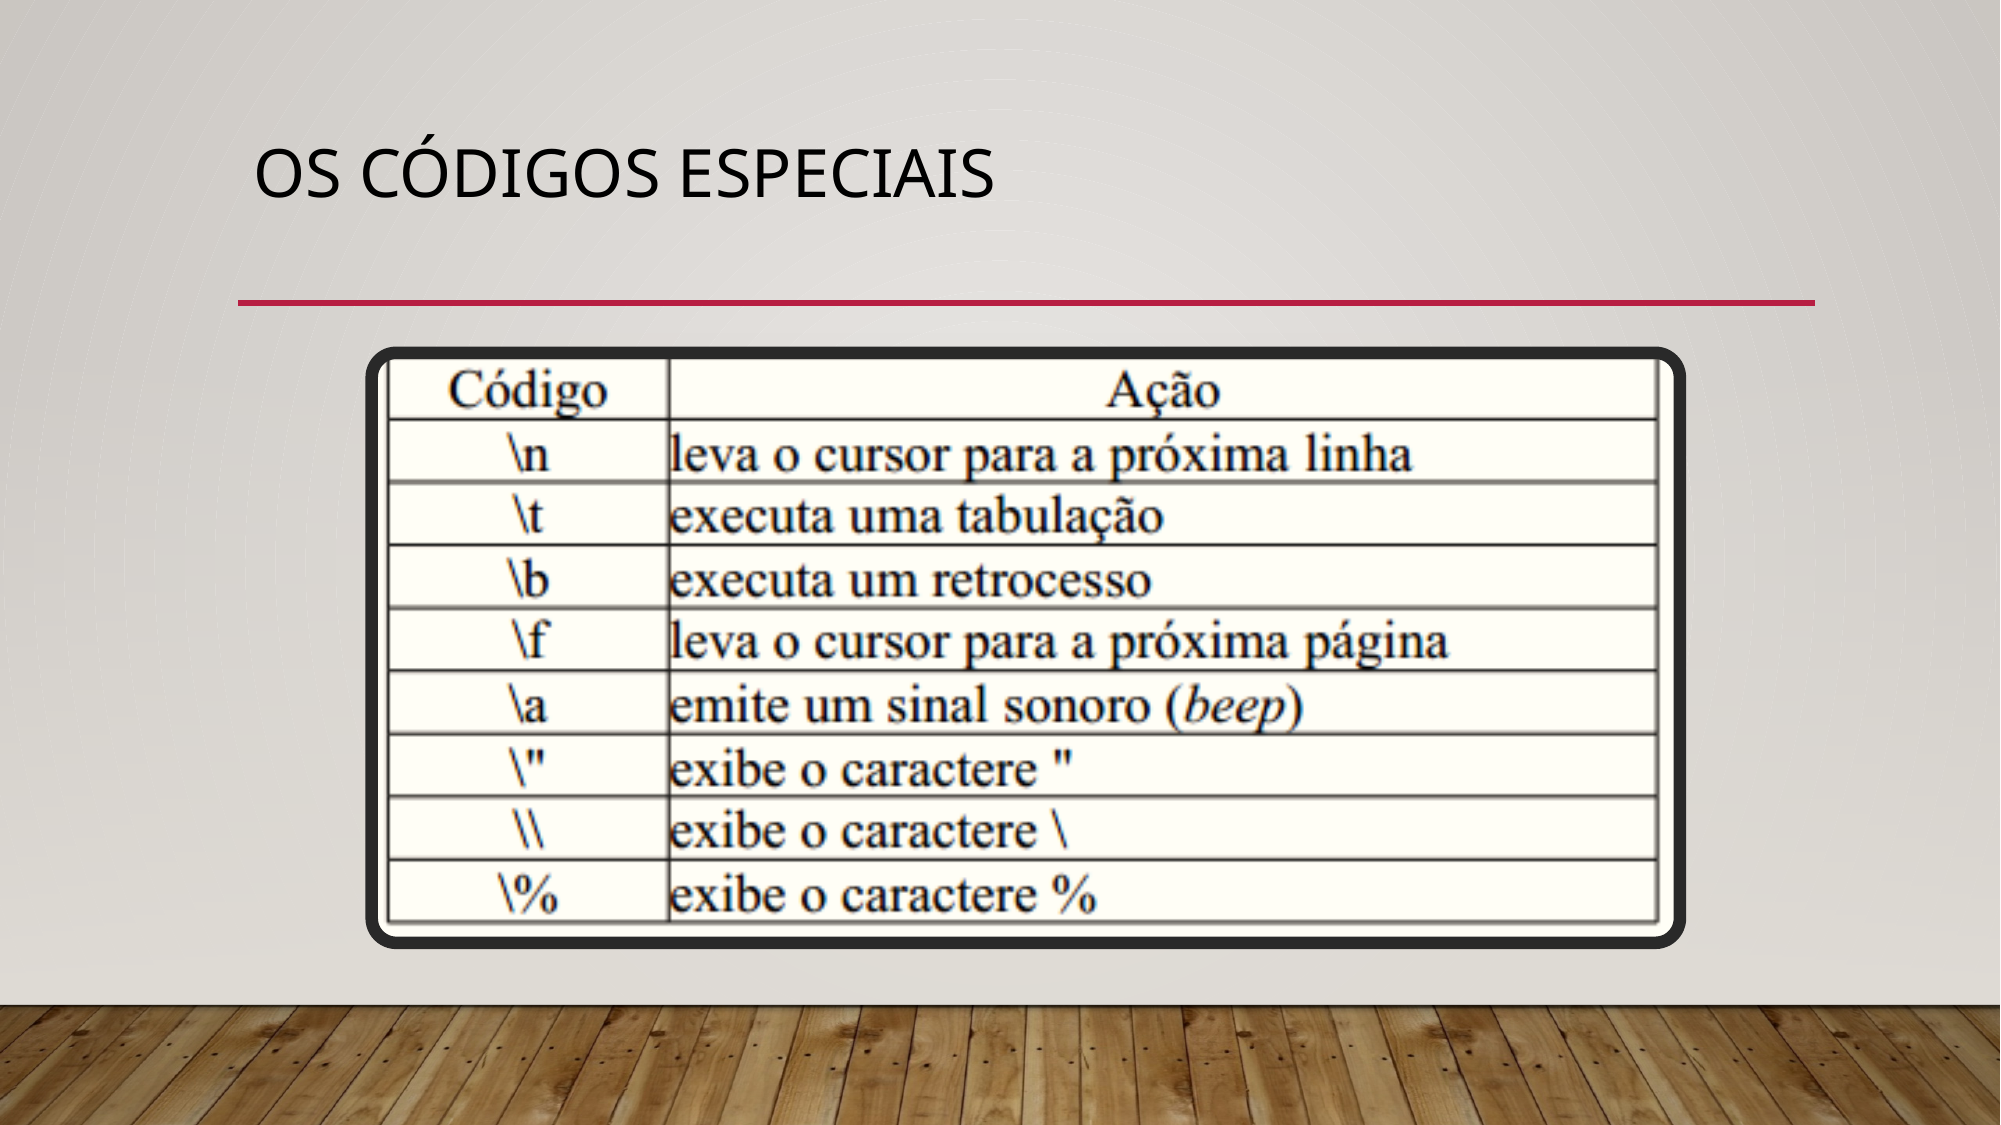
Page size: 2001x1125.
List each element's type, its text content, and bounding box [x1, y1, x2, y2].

picture [0, 1005, 2000, 1125]
picture [371, 352, 1681, 944]
title Os códigos especiais [238, 131, 1814, 305]
